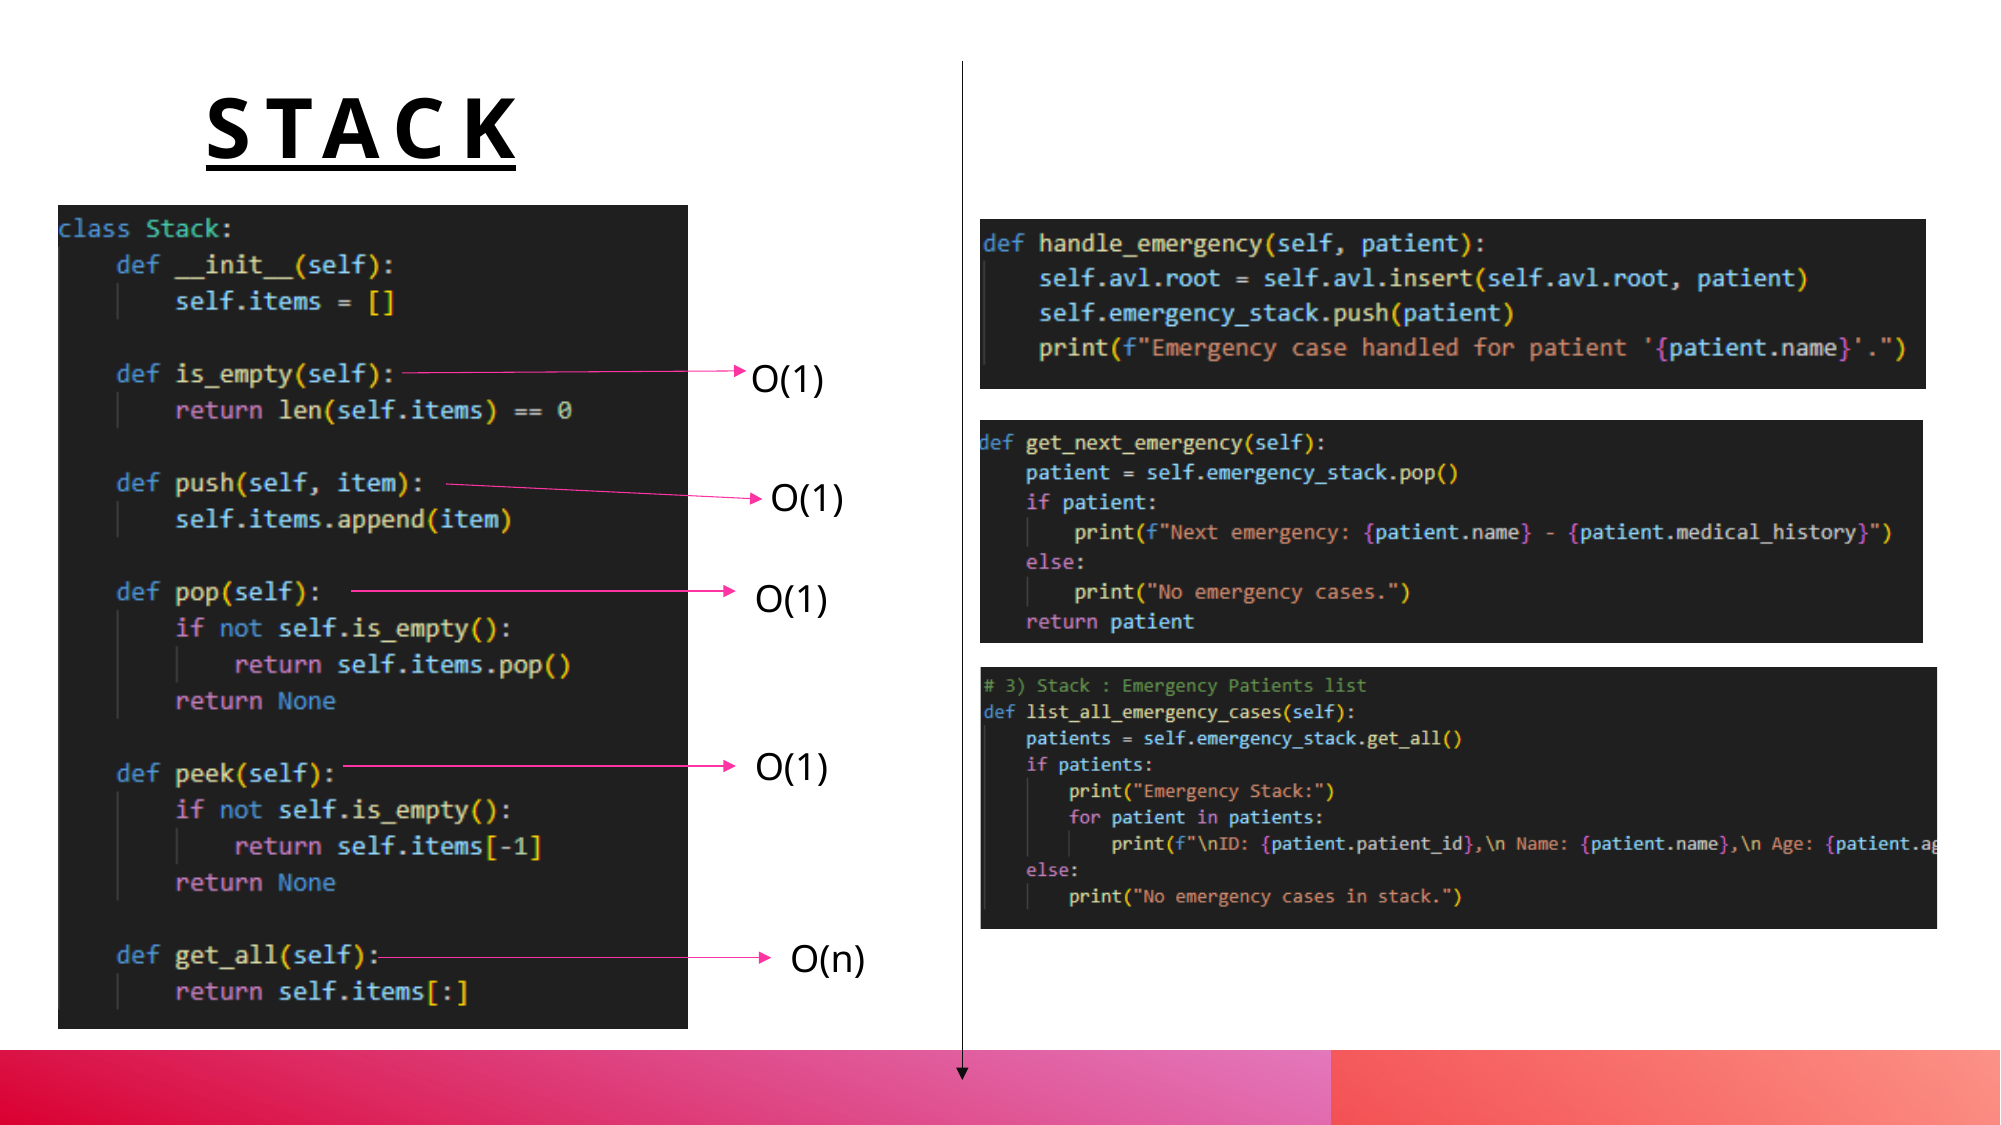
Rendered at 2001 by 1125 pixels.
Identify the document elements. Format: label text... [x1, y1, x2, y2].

picture [980, 420, 1923, 643]
text_box [0, 1050, 1330, 1125]
text_box [1330, 1050, 2000, 1125]
picture [980, 667, 1938, 929]
text_box O(1) [735, 347, 890, 408]
picture [980, 219, 1926, 389]
text_box STACK [205, 0, 1179, 176]
text_box [0, 0, 962, 1050]
text_box O(n) [775, 927, 930, 988]
text_box O(1) [739, 567, 890, 627]
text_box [445, 483, 763, 500]
text_box O(1) [739, 735, 895, 796]
text_box [963, 0, 2000, 1050]
picture [58, 205, 688, 1029]
text_box O(1) [755, 466, 910, 527]
